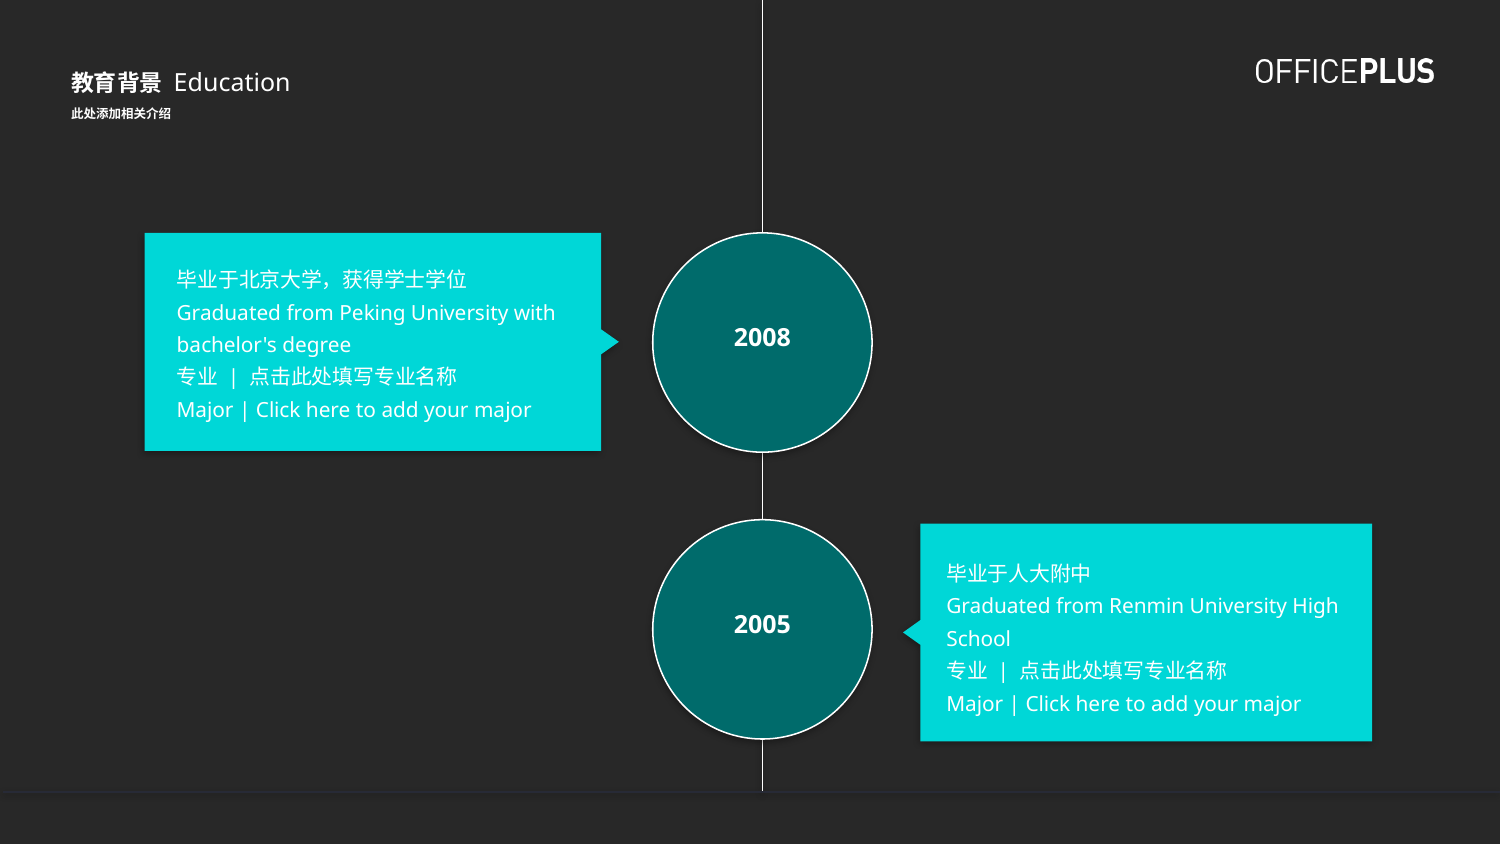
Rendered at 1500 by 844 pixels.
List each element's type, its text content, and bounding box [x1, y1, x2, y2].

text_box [56, 58, 526, 129]
picture [1256, 58, 1434, 83]
text_box 2008 [766, 313, 806, 359]
text_box [143, 232, 620, 452]
text_box 2008 [719, 313, 758, 359]
text_box 毕业于人大附中 Graduated from Renmin University High School 专业 | 点击此处填写专业名称 Major | Click here to add your major [931, 545, 1360, 723]
text_box [766, 232, 873, 453]
text_box 毕业于北京大学，获得学士学位 Graduated from Peking University with bachelor's degree 专业 | 点击此处填写专业名称 Major | Click here to add your major [161, 252, 591, 429]
text_box [651, 519, 758, 740]
text_box [902, 522, 1373, 743]
text_box 2005 [766, 600, 806, 646]
text_box 2005 [719, 600, 758, 646]
text_box [766, 518, 873, 740]
text_box [651, 232, 758, 453]
